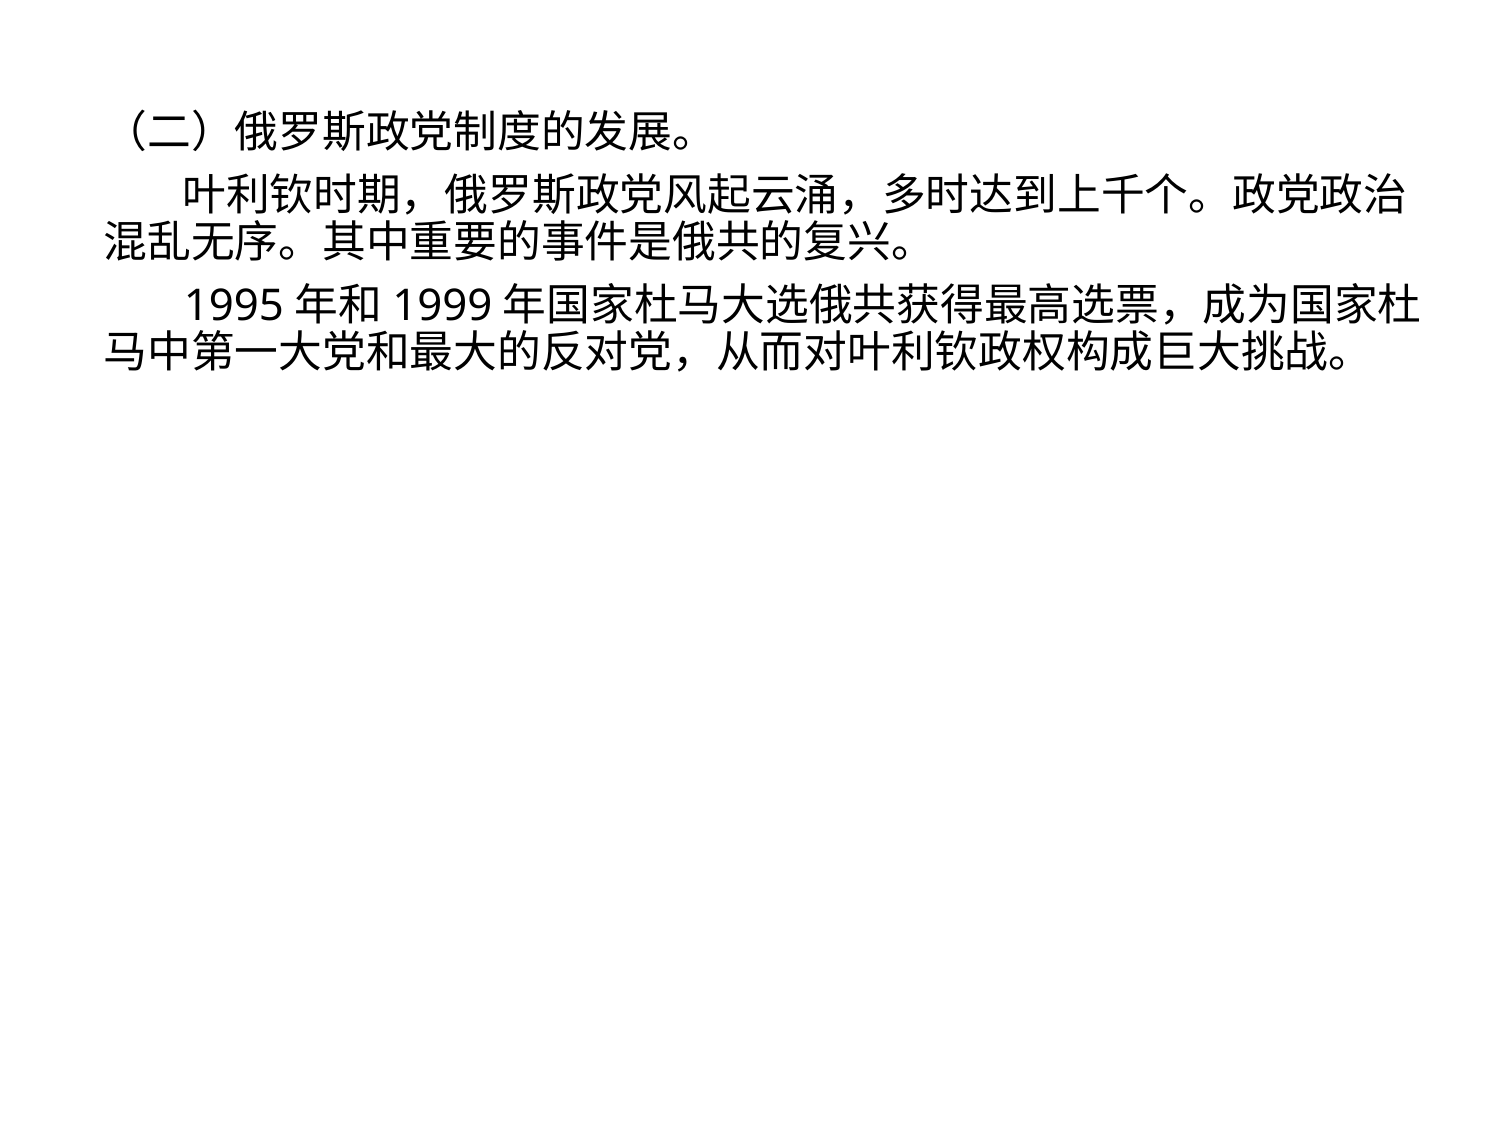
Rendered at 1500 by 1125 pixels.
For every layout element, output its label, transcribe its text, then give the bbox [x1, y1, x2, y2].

list （二）俄罗斯政党制度的发展。 叶利钦时期，俄罗斯政党风起云涌，多时达到上千个。政党政治混乱无序。其中重要的事件是俄共的复兴。 1995年和1999年国家杜马大选俄共获得最高选票，成为国家杜马中第一大党和最大的反对党，从而对叶利钦政权构成巨大挑战。 [88, 101, 1439, 917]
